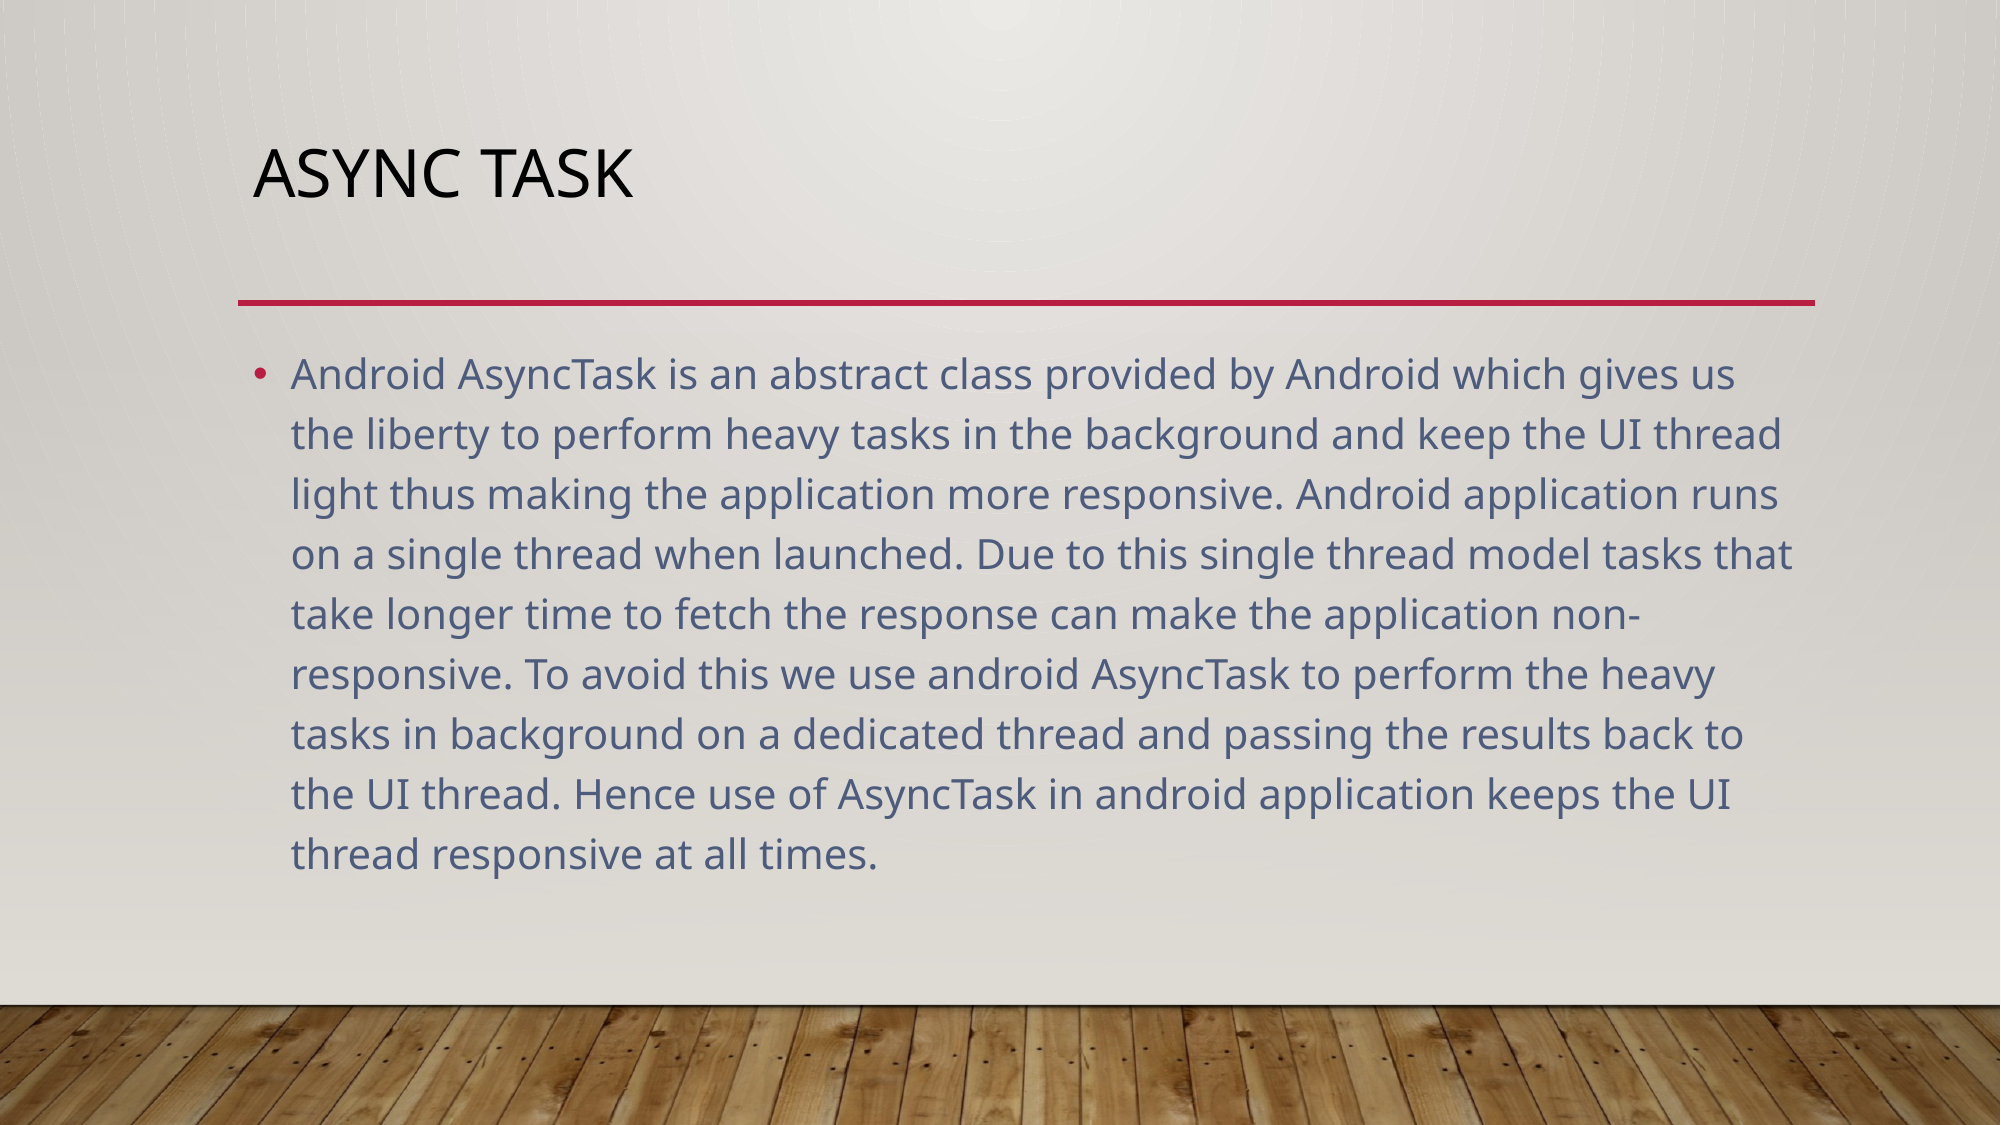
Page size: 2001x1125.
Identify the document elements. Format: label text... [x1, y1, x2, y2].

picture [0, 1005, 2000, 1125]
list Android AsyncTask is an abstract class provided by Android which gives us the liberty to perform heavy tasks in the background and keep the UI thread light thus making the application more responsive. Android application runs on a single thread when launched. Due to this single thread model tasks that take longer time to fetch the response can make the application non-responsive. To avoid this we use android AsyncTask to perform the heavy tasks in background on a dedicated thread and passing the results back to the UI thread. Hence use of AsyncTask in android application keeps the UI thread responsive at all times. [238, 330, 1814, 897]
title ASYNC TASK [238, 131, 1814, 305]
